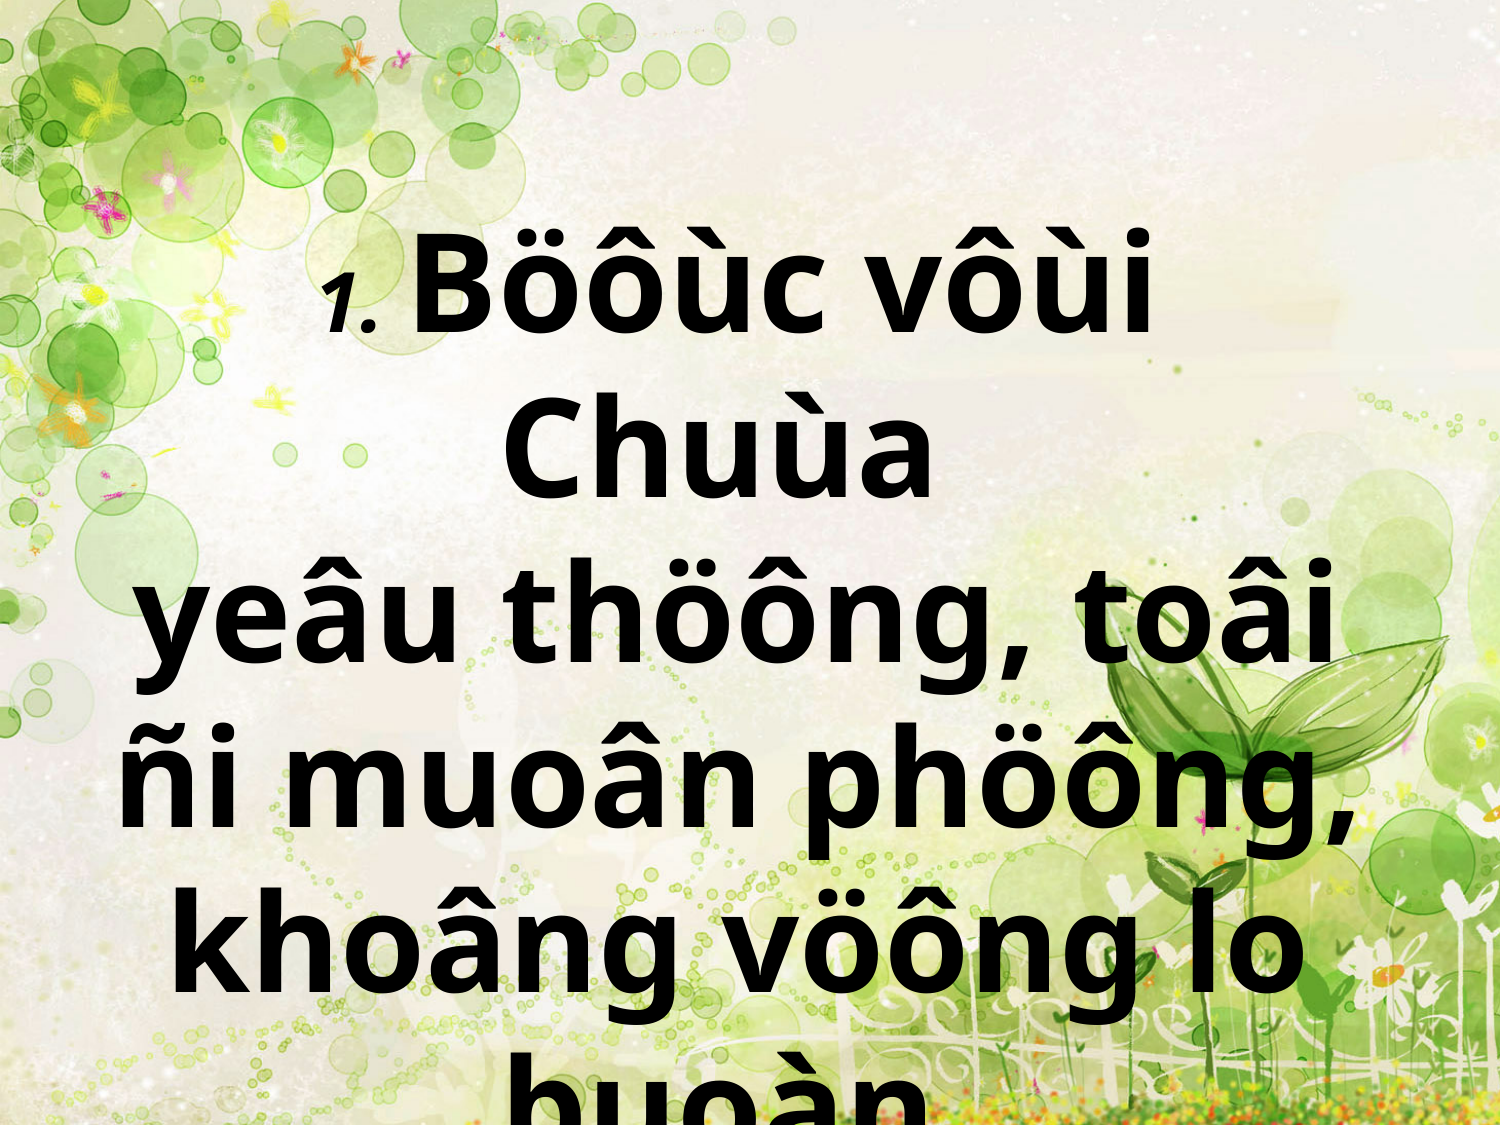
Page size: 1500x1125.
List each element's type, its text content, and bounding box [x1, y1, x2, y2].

picture [0, 0, 1500, 1125]
text_box 1. Böôùc vôùi Chuùa yeâu thöông, toâi ñi muoân phöông, khoâng vöông lo buoàn. [75, 187, 1400, 1125]
